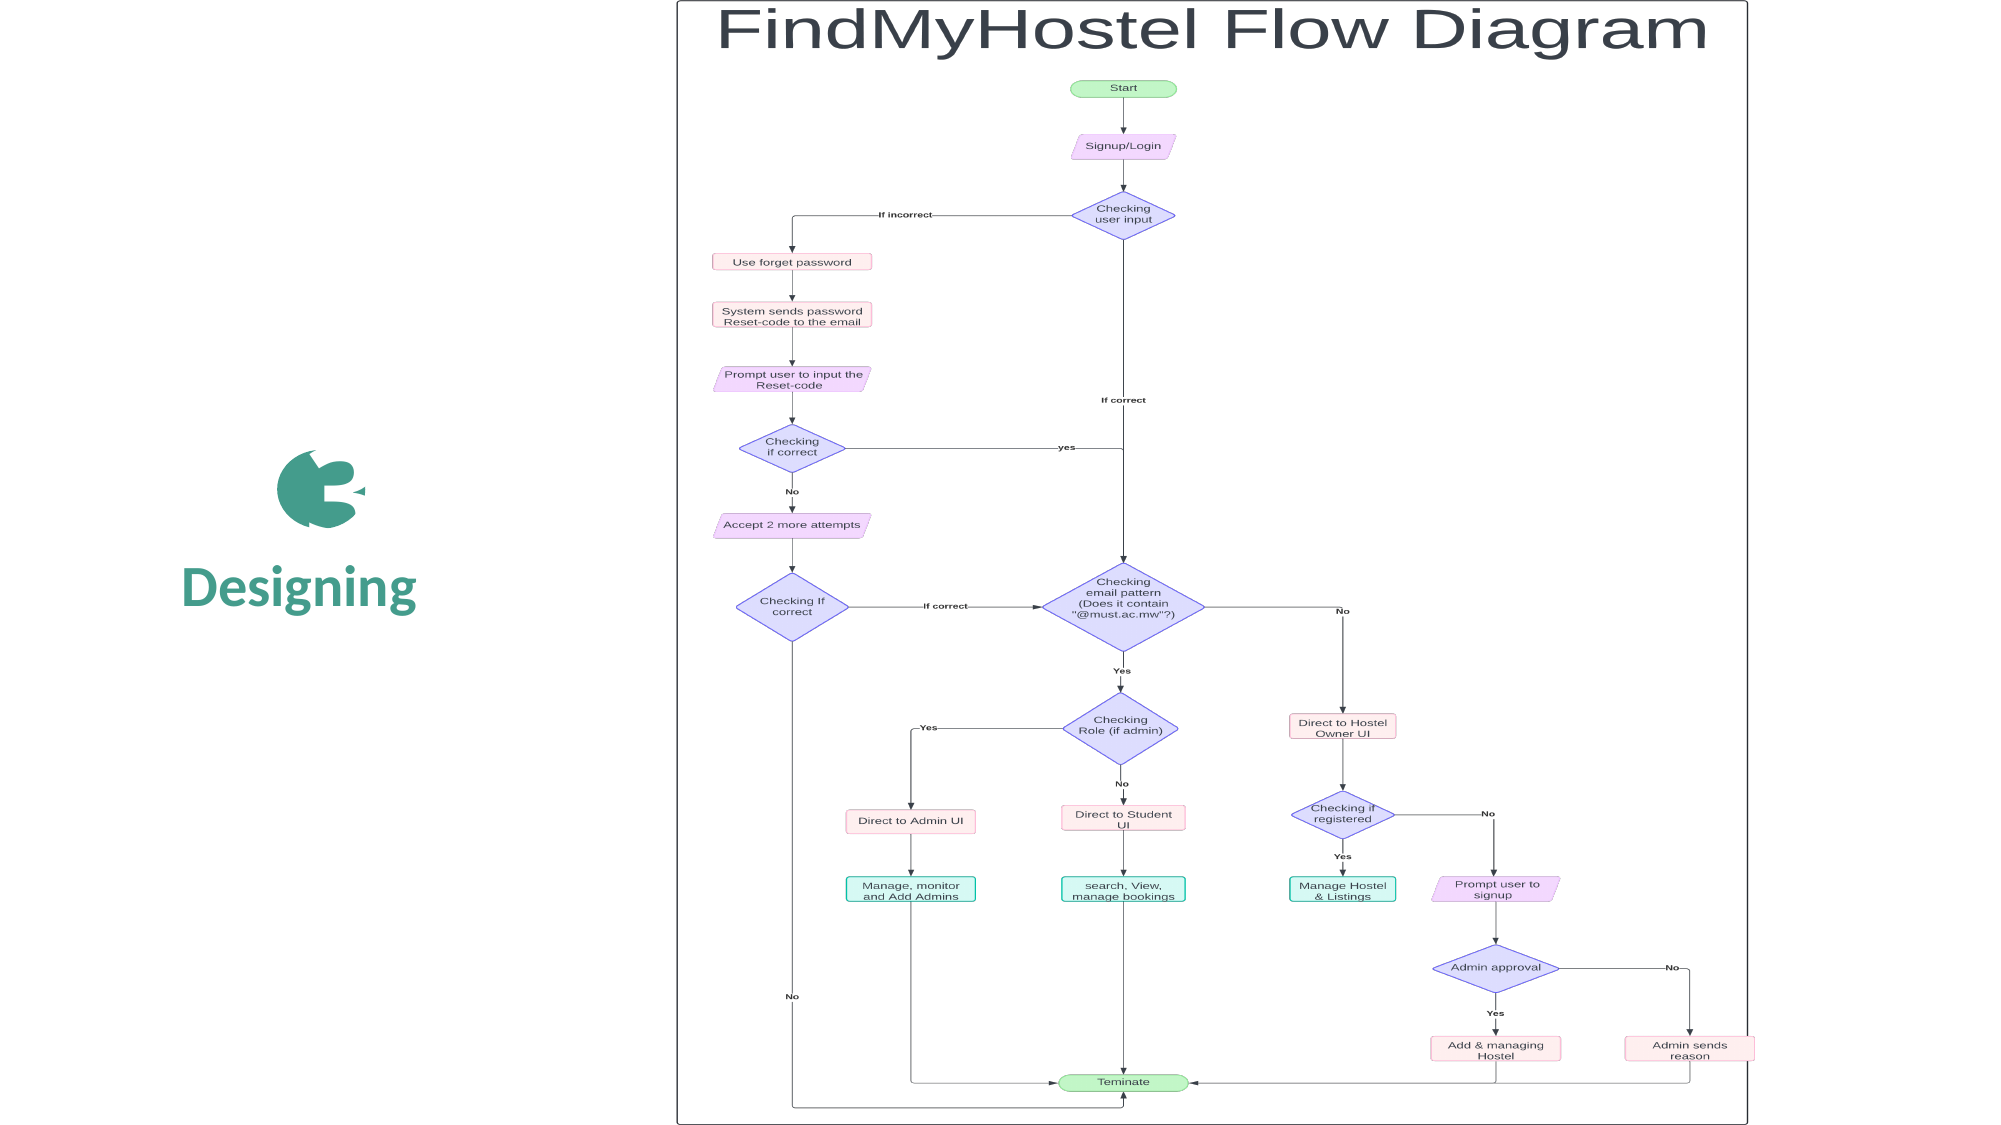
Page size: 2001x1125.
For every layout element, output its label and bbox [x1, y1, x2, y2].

picture [676, 0, 1755, 1125]
text_box [166, 449, 436, 627]
